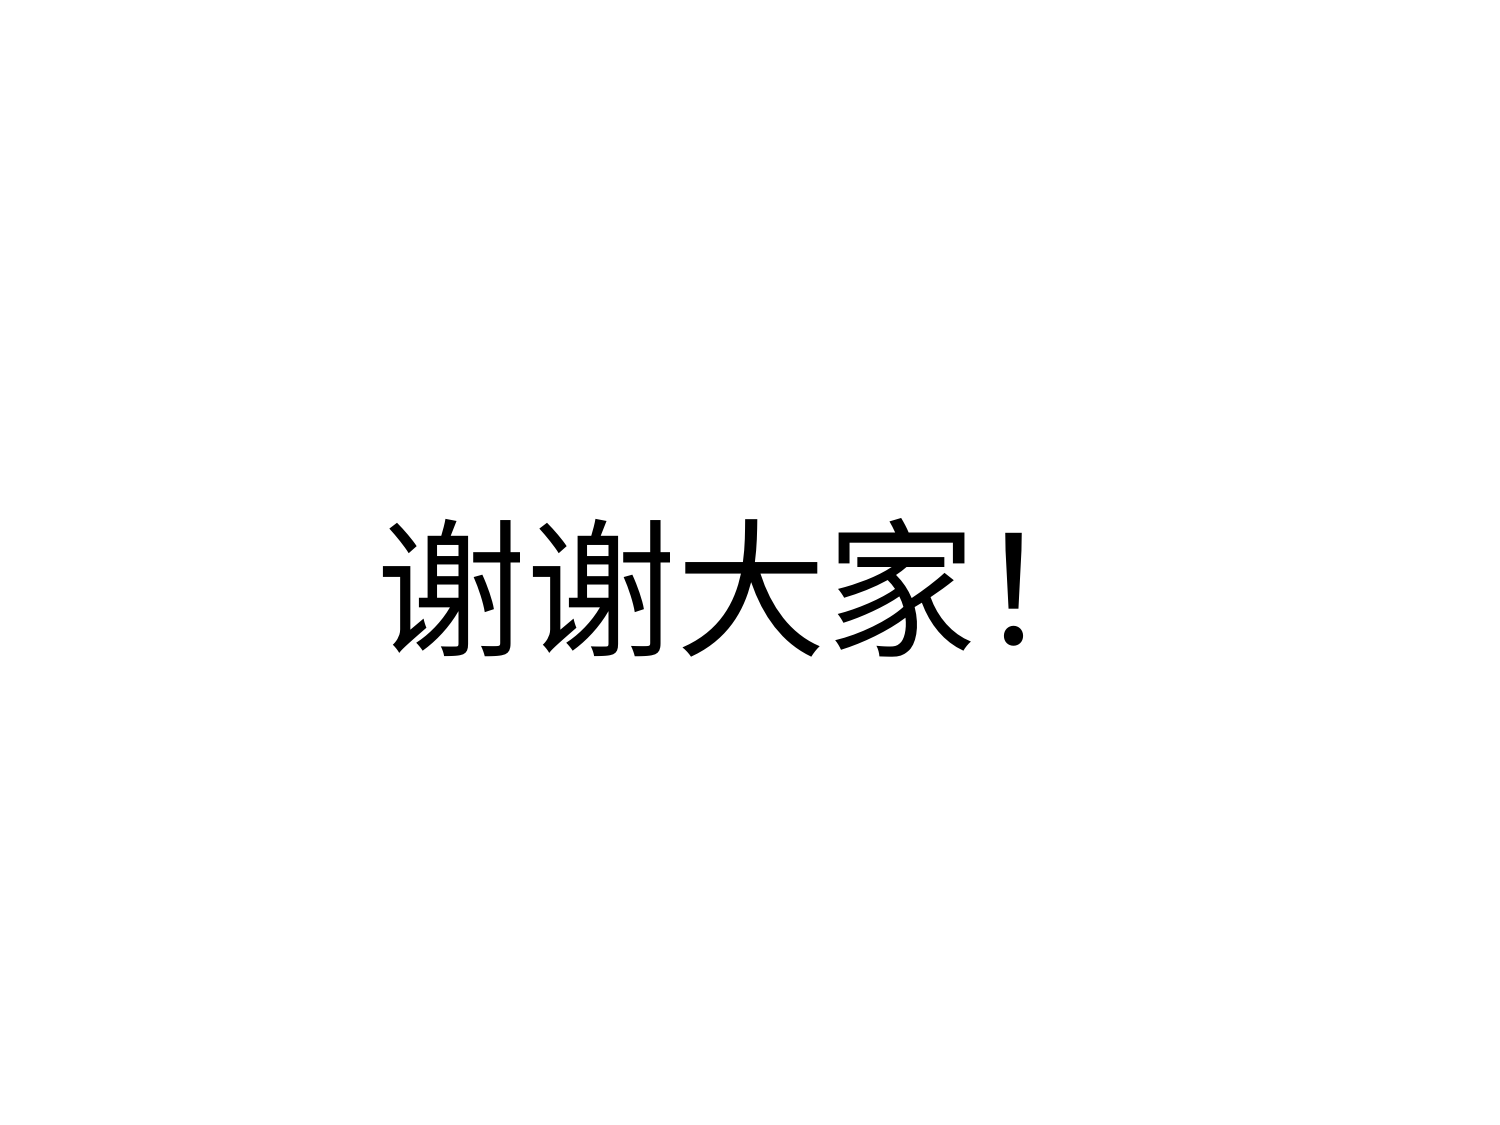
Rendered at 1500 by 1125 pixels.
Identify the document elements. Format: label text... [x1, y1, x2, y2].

title 谢谢大家！ [76, 491, 1427, 680]
